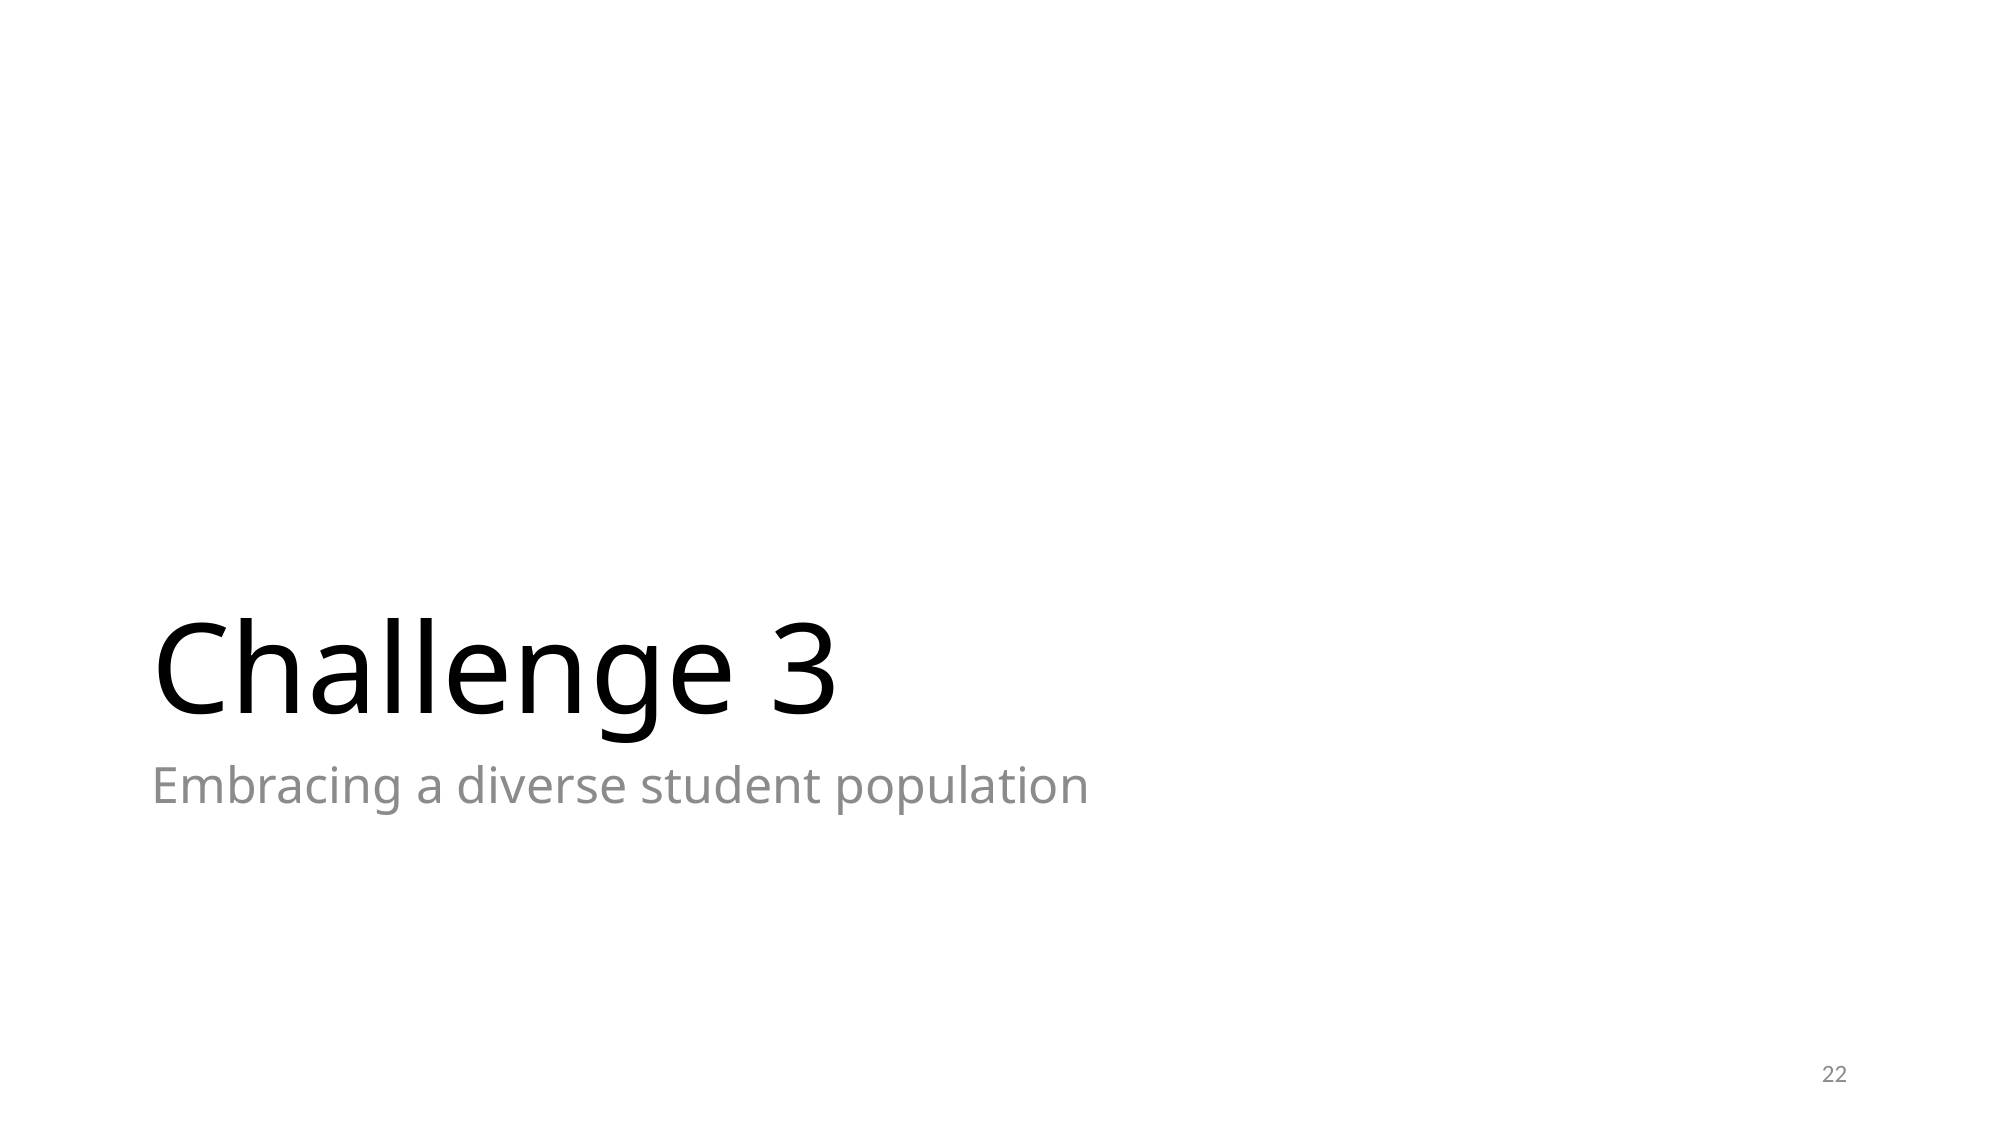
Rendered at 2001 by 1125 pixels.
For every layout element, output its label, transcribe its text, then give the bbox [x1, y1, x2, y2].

title Challenge 3 [136, 280, 1862, 749]
slide_number 22 [1412, 1042, 1863, 1103]
list Embracing a diverse student population [136, 752, 1862, 999]
